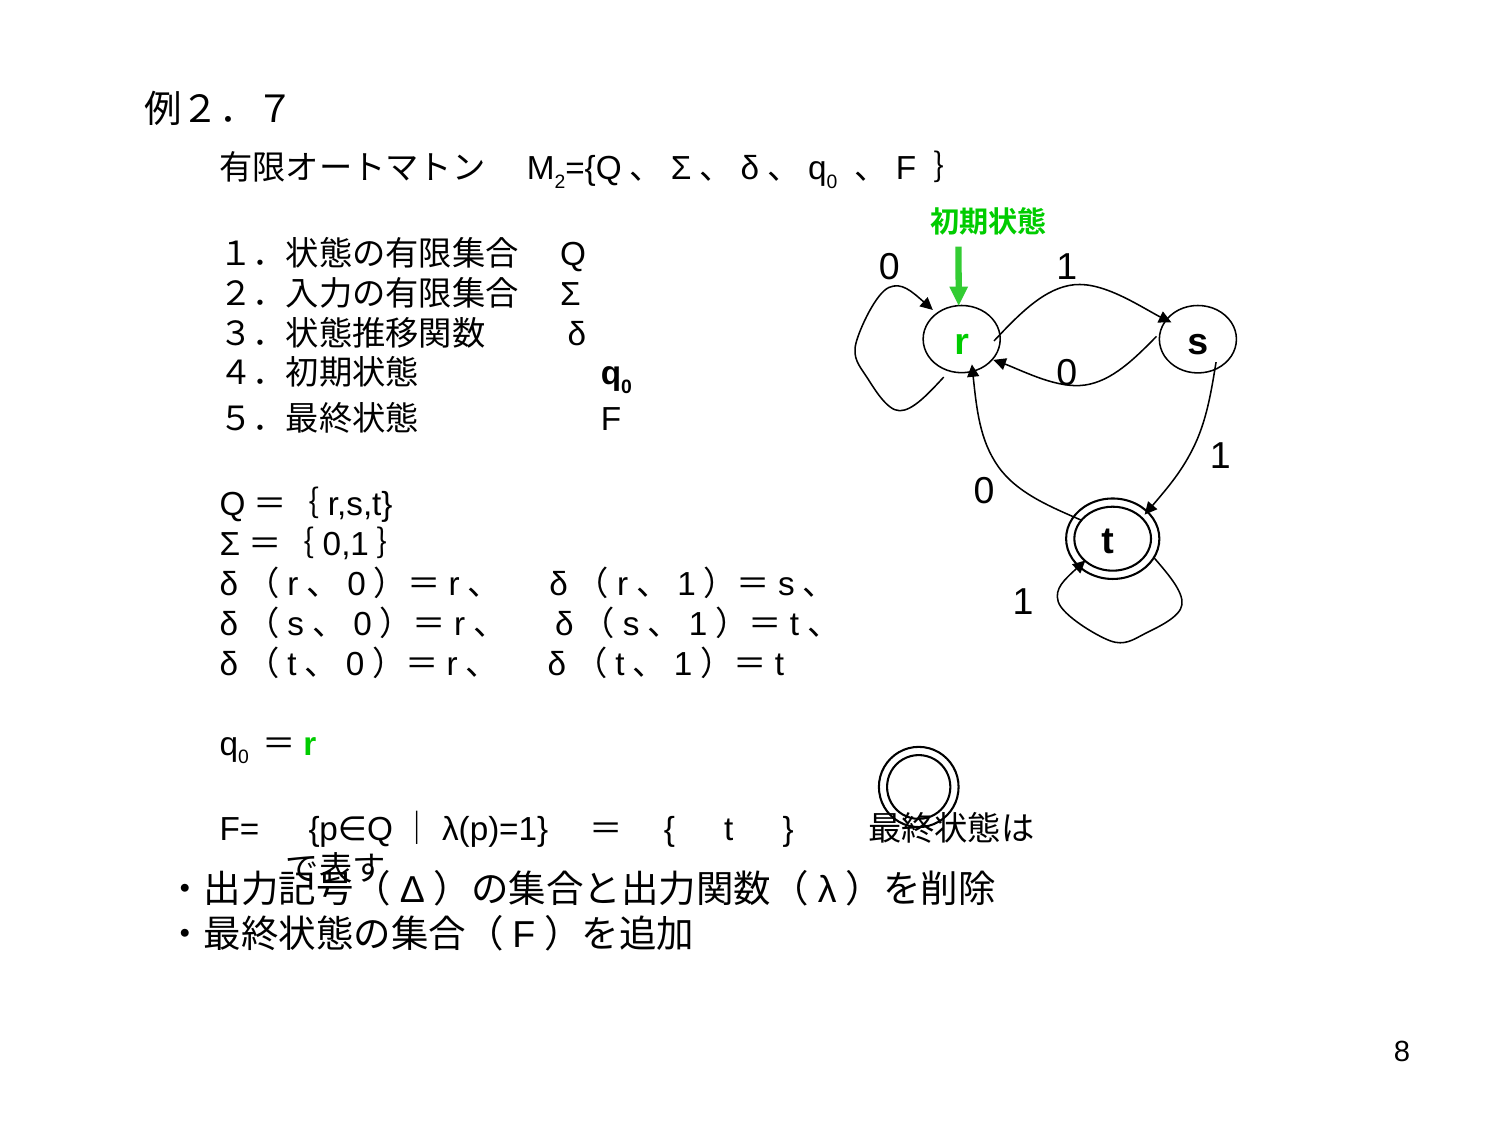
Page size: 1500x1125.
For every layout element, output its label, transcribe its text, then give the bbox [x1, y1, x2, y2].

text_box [852, 234, 1247, 646]
text_box [876, 744, 961, 830]
text_box 有限オートマトン M2={Q、Σ、δ、q0 、F ｝ １．状態の有限集合 Q ２．入力の有限集合 Σ ３．状態推移関数 δ ４．初期状態 q0 ５．最終状態 F Q＝｛r,s,t} Σ＝｛0,1｝ δ（r、0）＝r、 δ（r、1）＝s、 δ（s、0）＝r、 δ（s、1）＝t、 δ（t、0）＝r、 δ（t、1）＝t q0 ＝r F= {p∈Q｜λ(p)=1} ＝ { t } 最終状態は で表す [204, 139, 1157, 940]
text_box 例２．７ [129, 77, 310, 138]
text_box 初期状態 [915, 196, 1063, 233]
text_box ・出力記号（Δ）の集合と出力関数（λ）を削除 ・最終状態の集合（F）を追加 [151, 858, 1011, 963]
slide_number 8 [1074, 1024, 1426, 1103]
